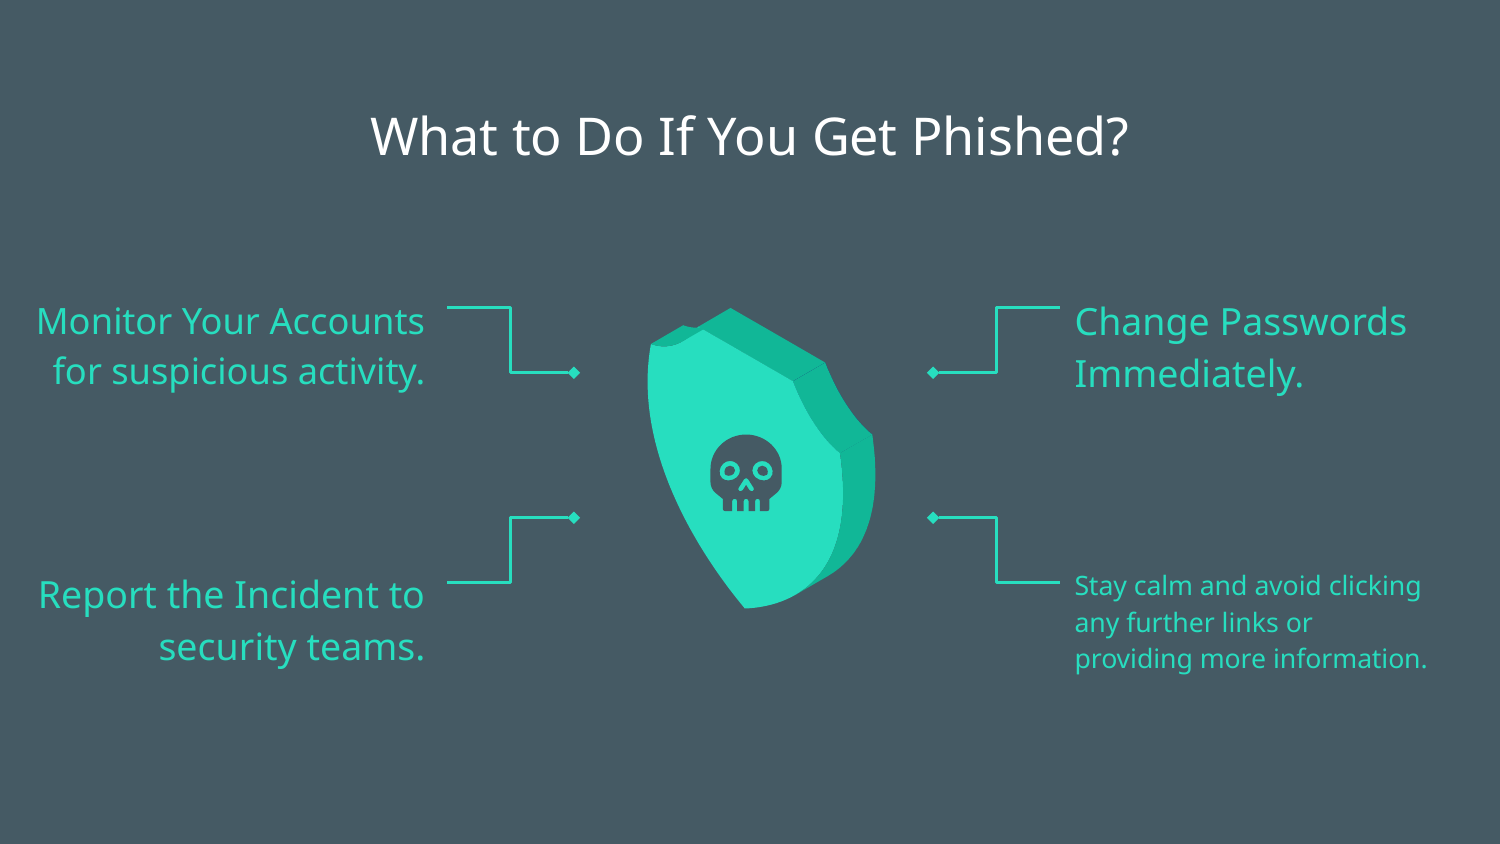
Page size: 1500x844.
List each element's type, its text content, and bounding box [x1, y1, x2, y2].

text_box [932, 307, 1060, 373]
subtitle Monitor Your Accounts for suspicious activity. [15, 276, 441, 422]
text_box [710, 434, 782, 512]
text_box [447, 517, 575, 583]
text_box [631, 307, 876, 609]
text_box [932, 517, 1060, 583]
subtitle Report the Incident to security teams. [15, 548, 441, 691]
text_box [447, 307, 575, 373]
title What to Do If You Get Phished? [116, 88, 1383, 177]
subtitle Change Passwords Immediately. [1059, 276, 1464, 411]
subtitle Stay calm and avoid clicking any further links or providing more information. [1059, 548, 1446, 692]
